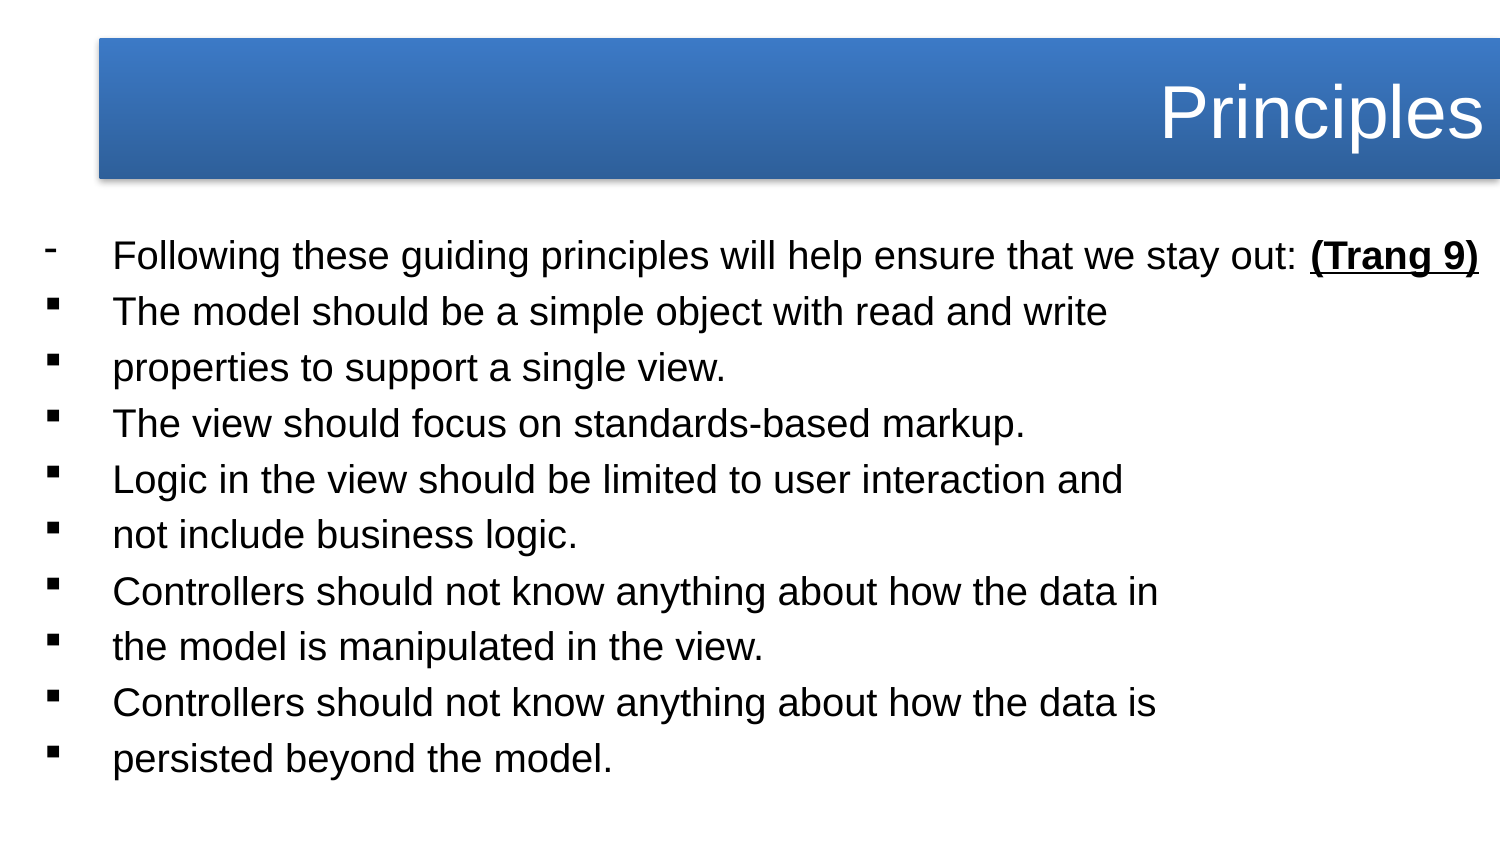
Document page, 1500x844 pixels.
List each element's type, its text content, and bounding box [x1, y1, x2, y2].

list Following these guiding principles will help ensure that we stay out: (Trang 9) The model should be a simple object with read and write properties to support a single view. The view should focus on standards-based markup. Logic in the view should be limited to user interaction and not include business logic. Controllers should not know anything about how the data in the model is manipulated in the view. Controllers should not know anything about how the data is persisted beyond the model. [0, 221, 1500, 844]
text_box Principles [99, 38, 1500, 179]
